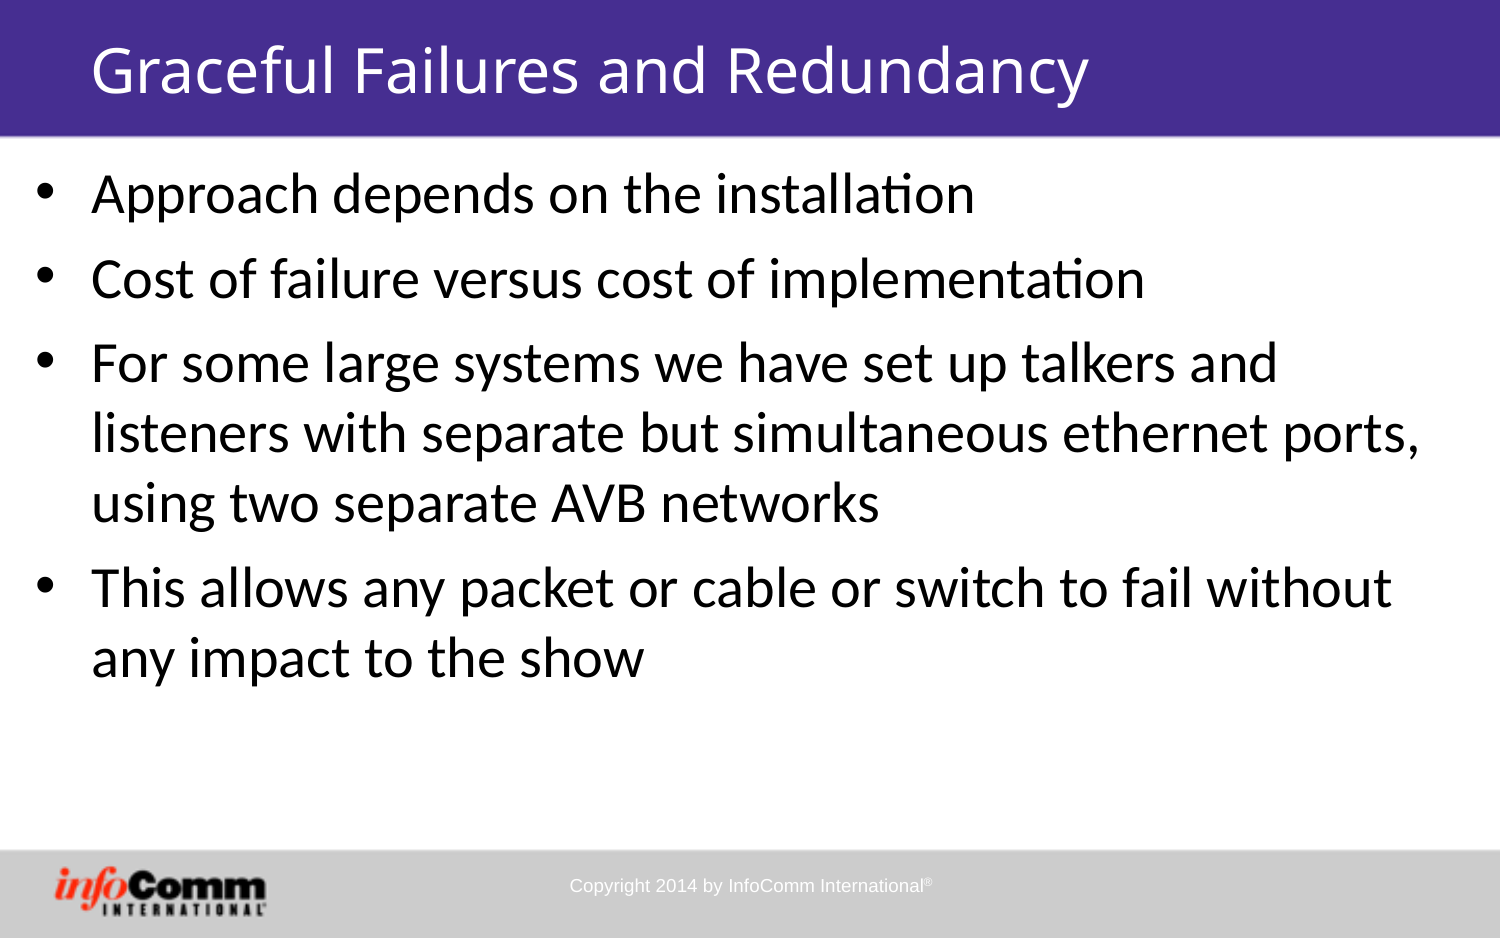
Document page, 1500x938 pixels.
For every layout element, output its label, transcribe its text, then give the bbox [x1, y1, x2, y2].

text_box Approach depends on the installation Cost of failure versus cost of implementation For some large systems we have set up talkers and listeners with separate but simultaneous ethernet ports, using two separate AVB networks This allows any packet or cable or switch to fail without any impact to the show [27, 147, 1464, 810]
text_box Copyright 2014 by InfoComm International® [512, 871, 990, 897]
title Graceful Failures and Redundancy [74, 0, 1426, 138]
picture [0, 0, 1500, 938]
